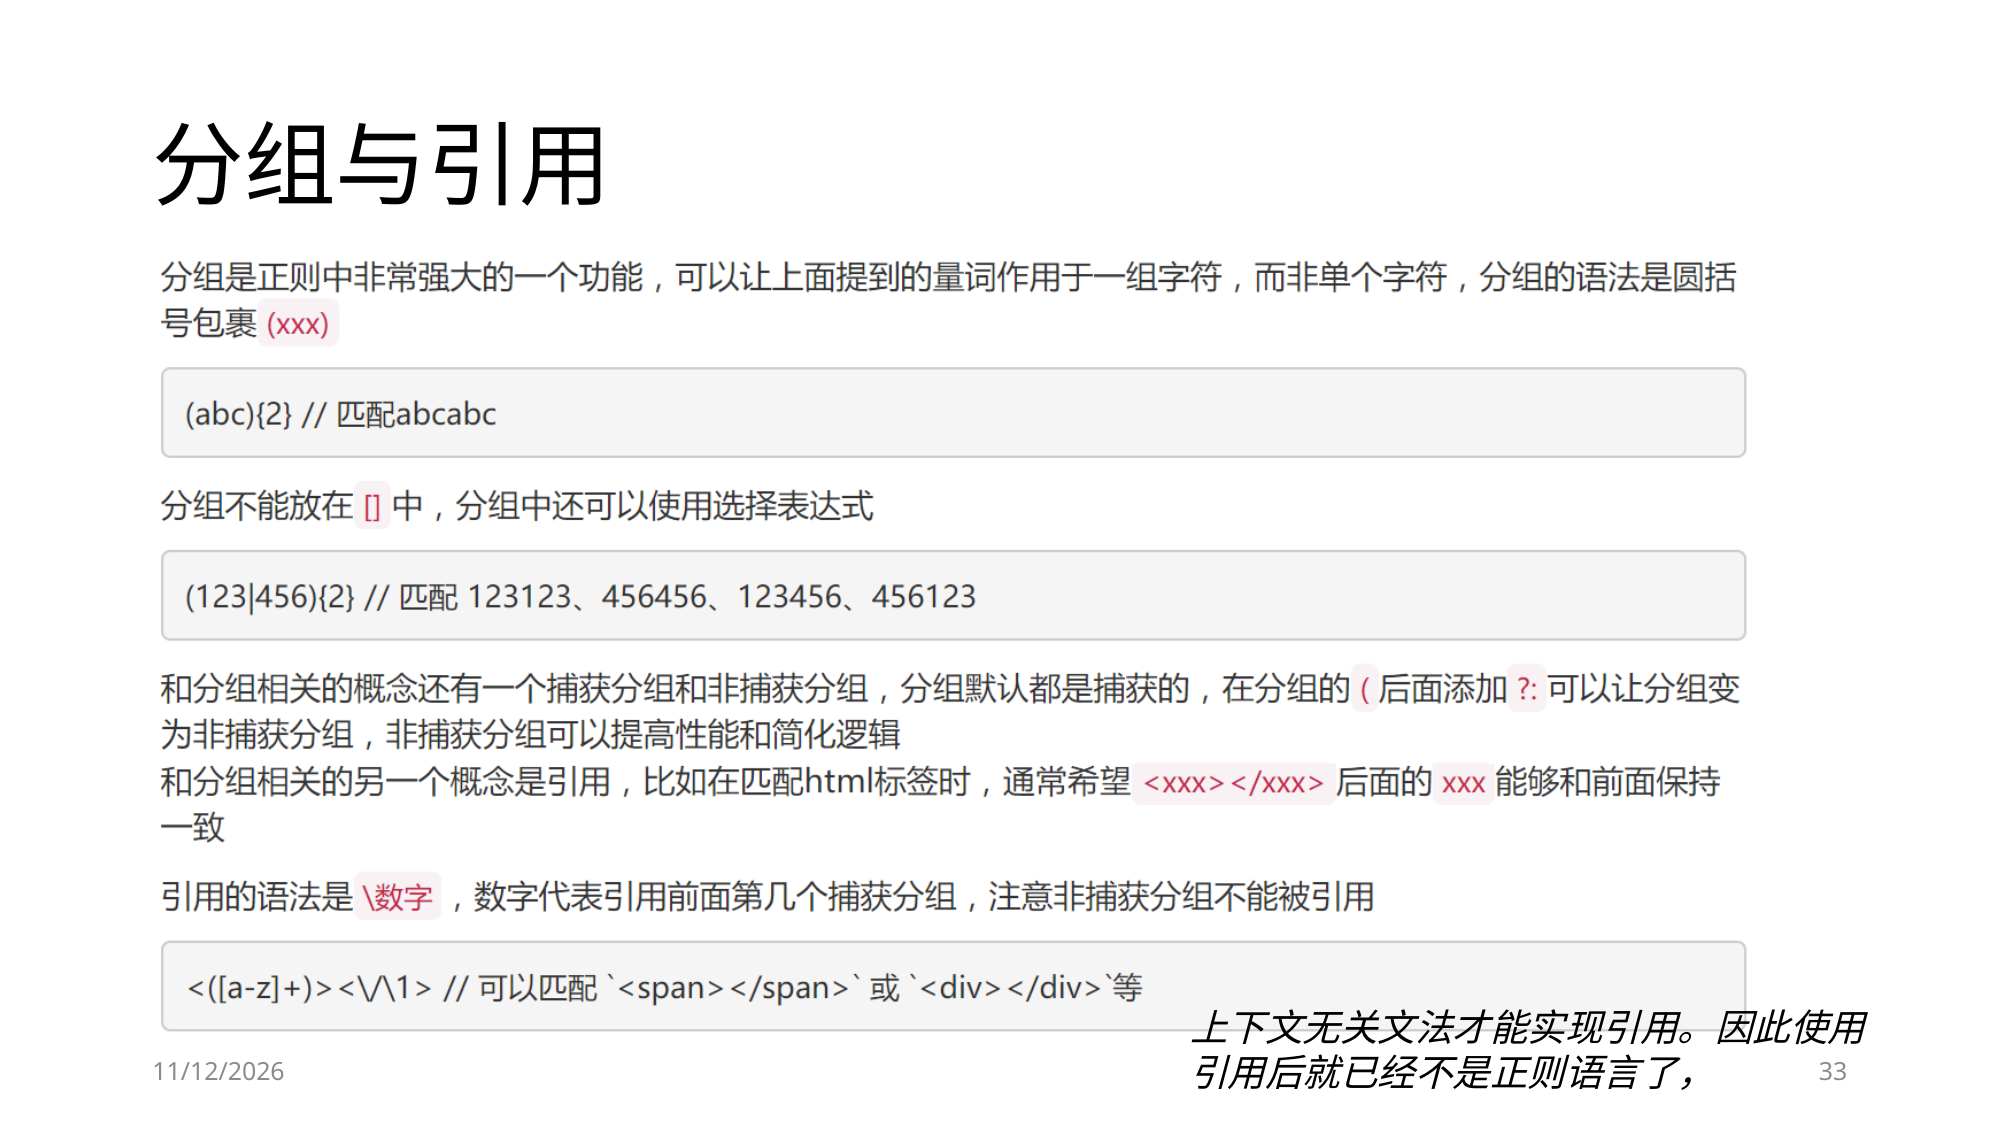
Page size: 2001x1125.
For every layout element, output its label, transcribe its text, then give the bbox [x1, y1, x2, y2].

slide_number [137, 1043, 588, 1103]
text_box 上下文无关文法才能实现引用。因此使用引用后就已经不是正则语言了， [1175, 996, 1888, 1102]
picture [137, 250, 1758, 1043]
title 分组与引用 [137, 59, 1863, 278]
